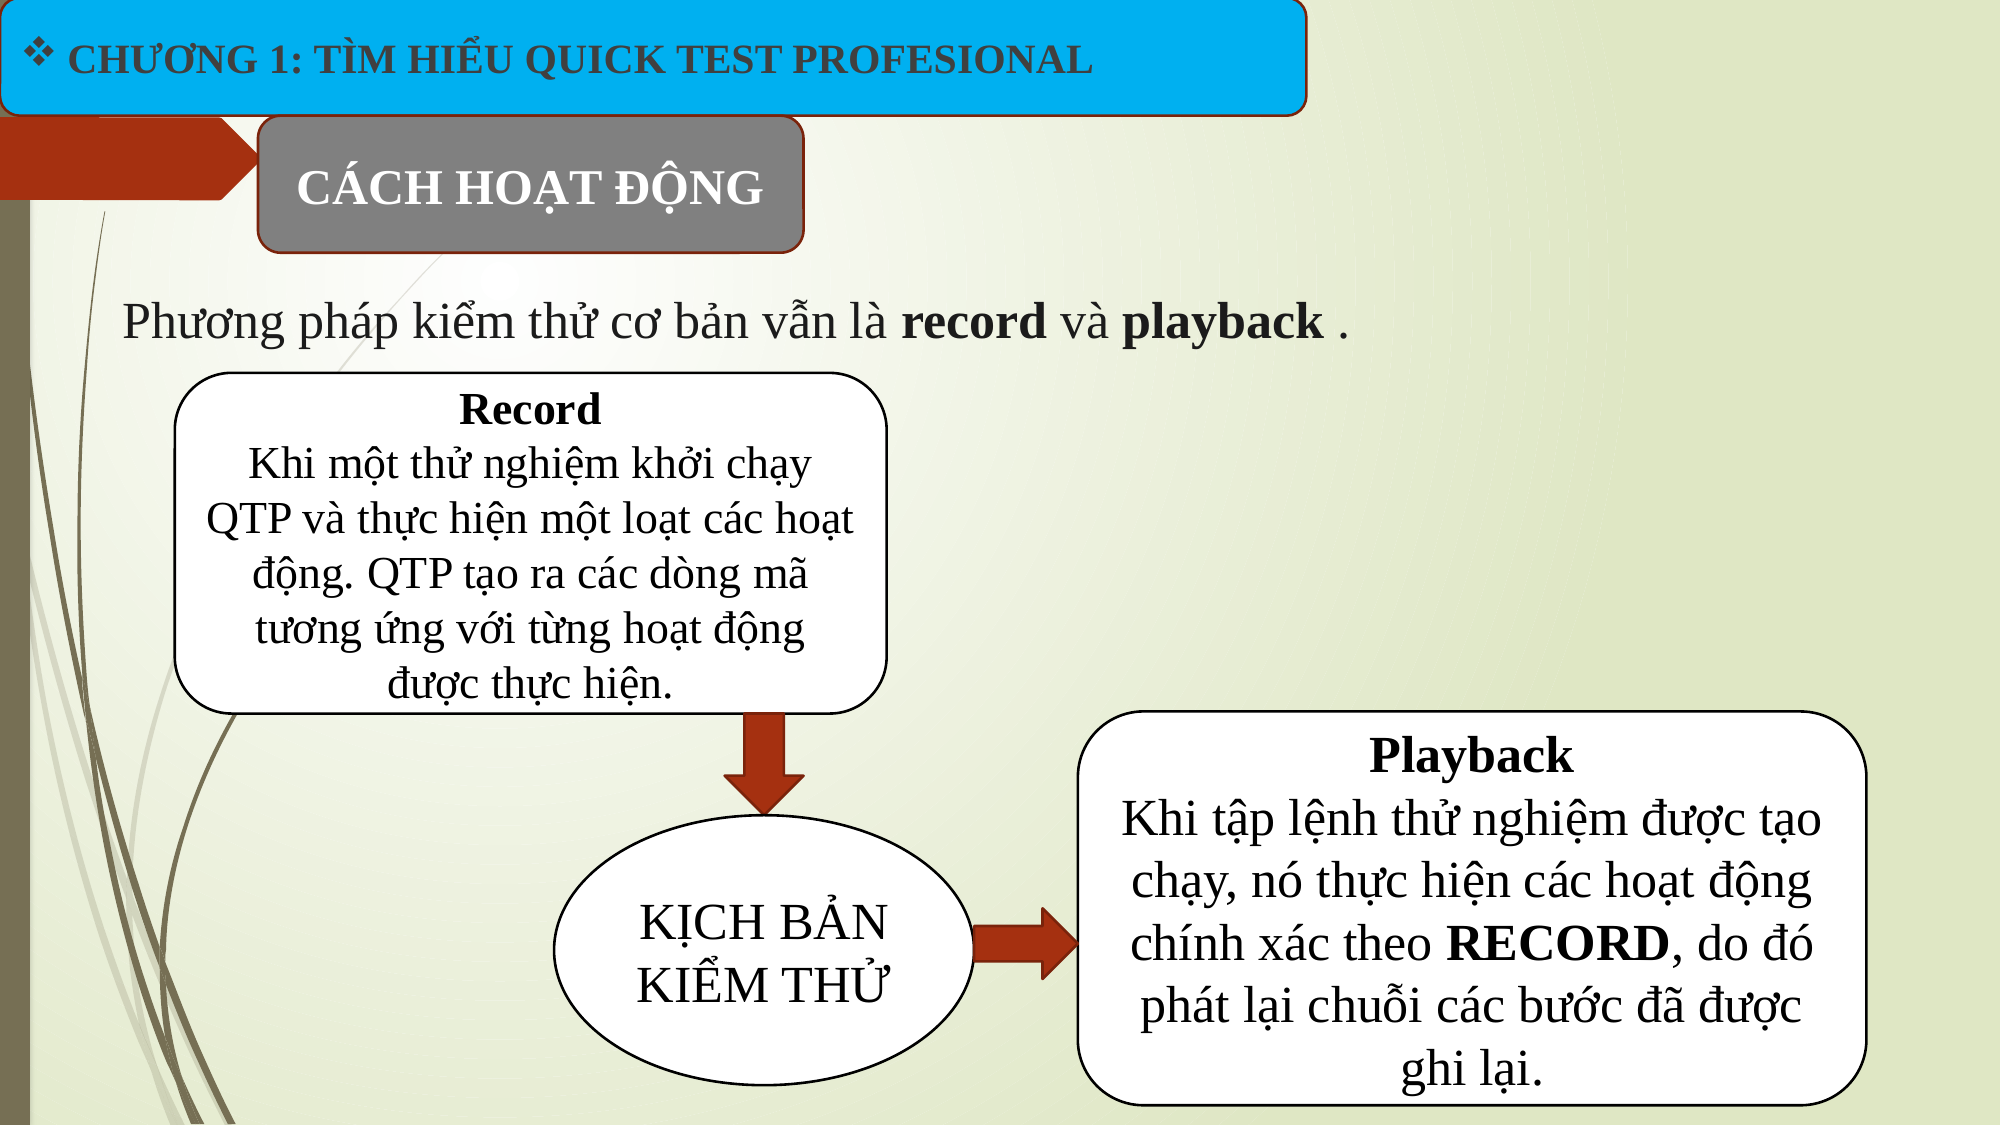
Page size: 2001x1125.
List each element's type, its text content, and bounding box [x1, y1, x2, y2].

text_box [723, 712, 805, 813]
text_box [972, 907, 1079, 981]
text_box KỊCH BẢN KIỂM THỬ [552, 813, 975, 1087]
text_box CHƯƠNG 1: TÌM HIỂU QUICK TEST PROFESIONAL [0, 0, 1308, 117]
text_box Phương pháp kiểm thử cơ bản vẫn là record và playback . [107, 278, 1425, 357]
text_box Record Khi một thử nghiệm khởi chạy QTP và thực hiện một loạt các hoạt động. QTP tạo ra các dòng mã tương ứng với từng hoạt động được thực hiện. [173, 371, 888, 715]
text_box CÁCH HOẠT ĐỘNG [256, 114, 805, 255]
text_box Playback Khi tập lệnh thử nghiệm được tạo chạy, nó thực hiện các hoạt động chính xác theo RECORD, do đó phát lại chuỗi các bước đã được ghi lại. [1076, 710, 1868, 1107]
